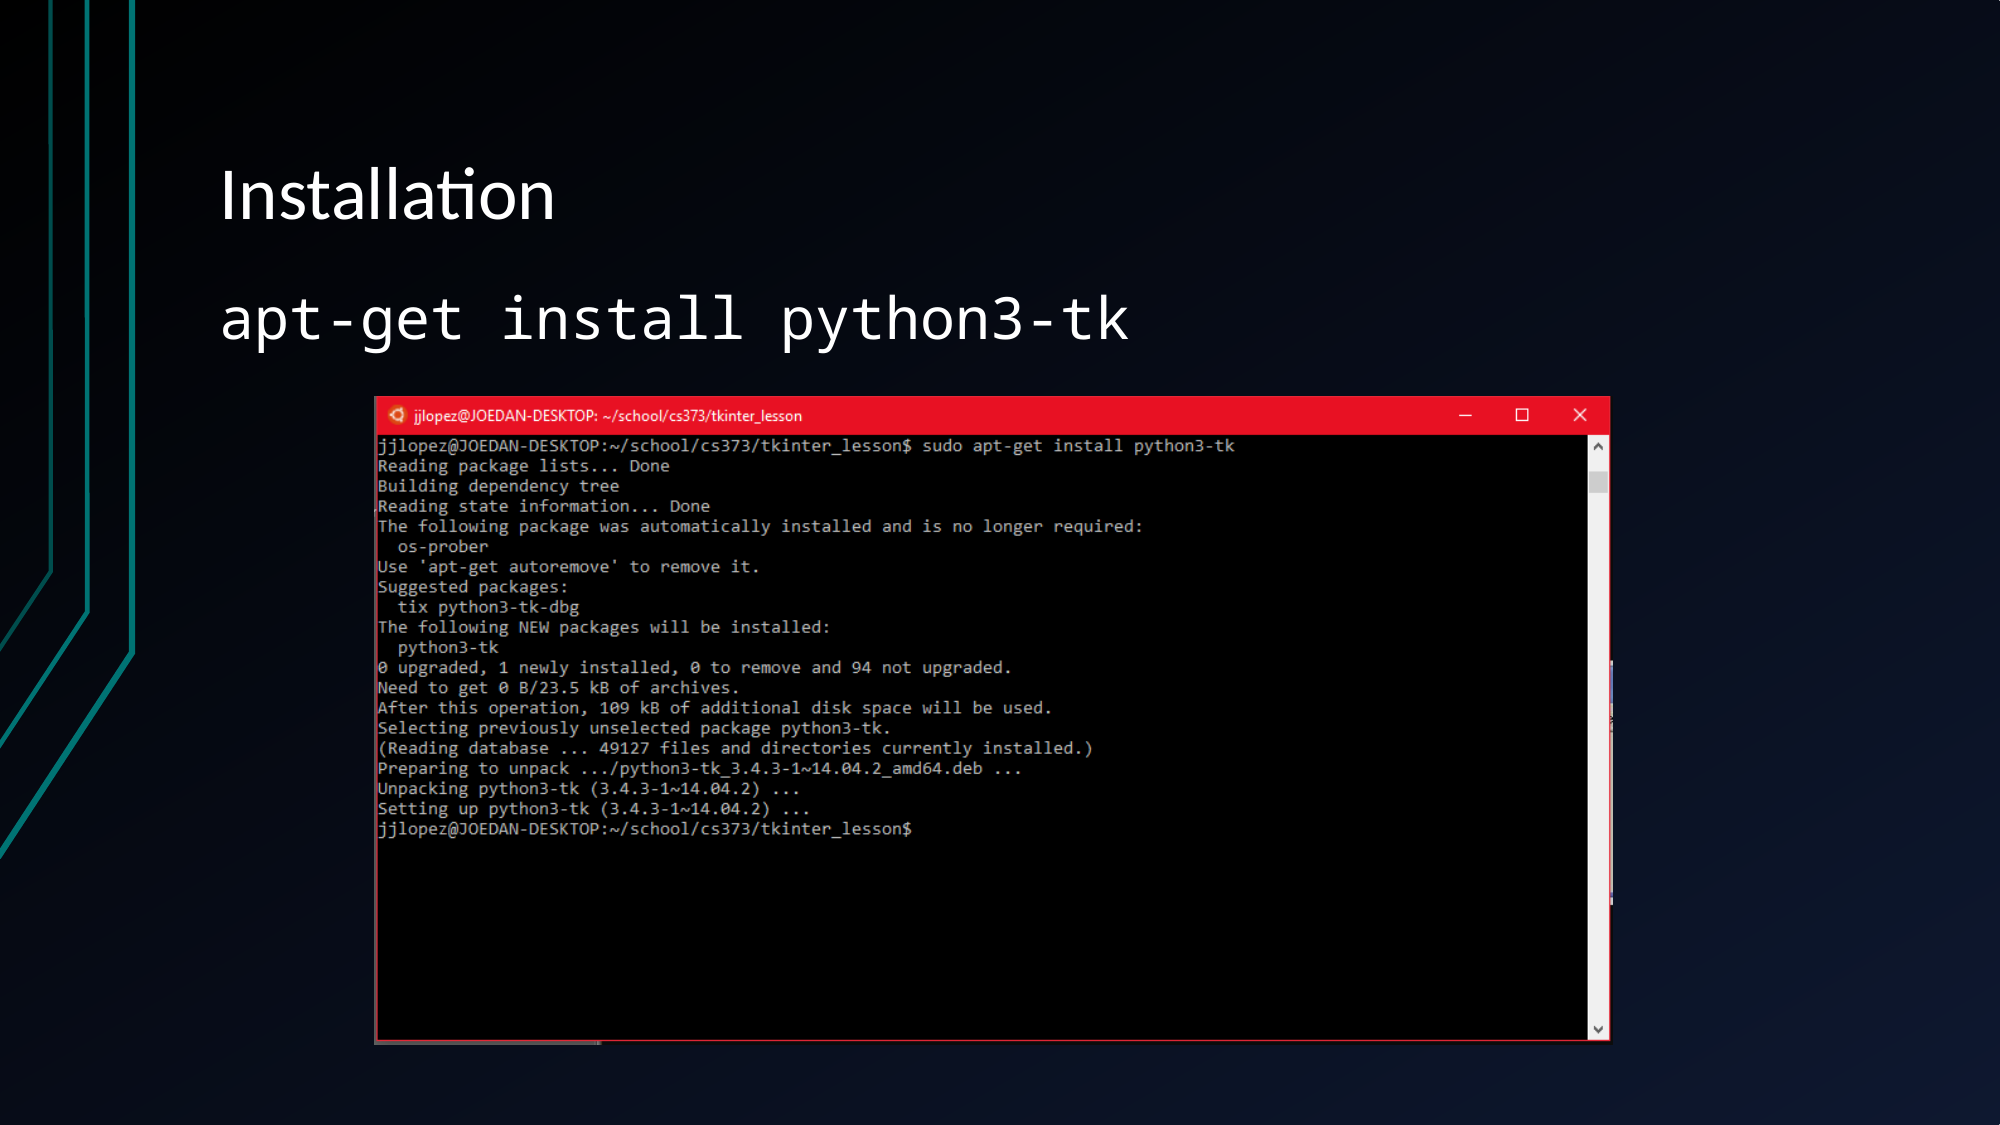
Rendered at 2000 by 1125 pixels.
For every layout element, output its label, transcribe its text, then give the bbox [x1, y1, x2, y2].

picture [374, 395, 1613, 1045]
title Installation [199, 45, 1900, 246]
list apt-get install python3-tk [199, 279, 1900, 1012]
